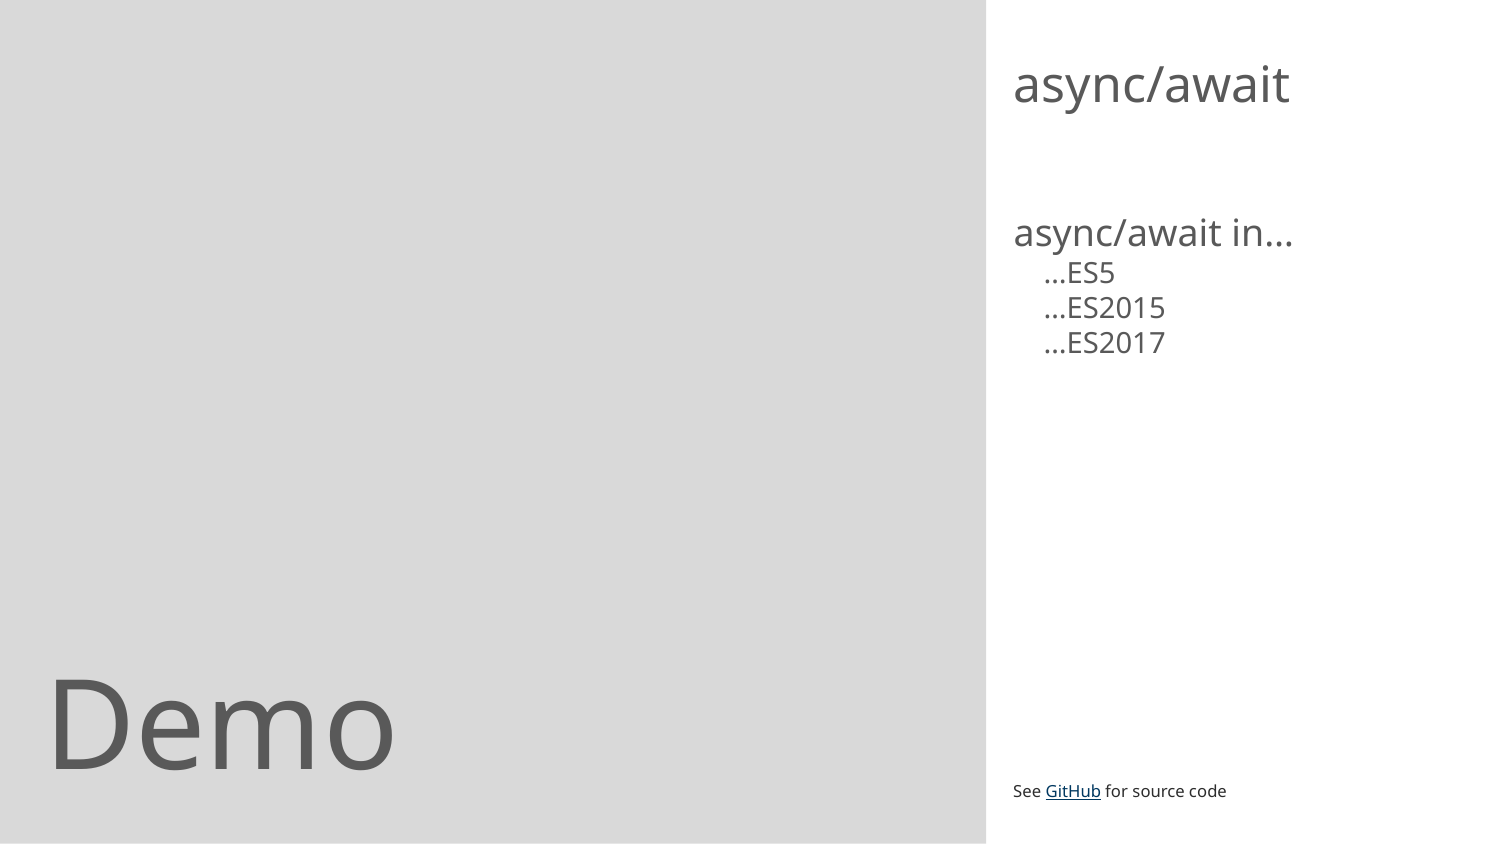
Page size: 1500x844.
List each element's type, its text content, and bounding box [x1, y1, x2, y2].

list See GitHub for source code [1013, 743, 1459, 804]
list async/await [1013, 30, 1460, 113]
list async/await in… …ES5 …ES2015 …ES2017 [1013, 209, 1459, 743]
